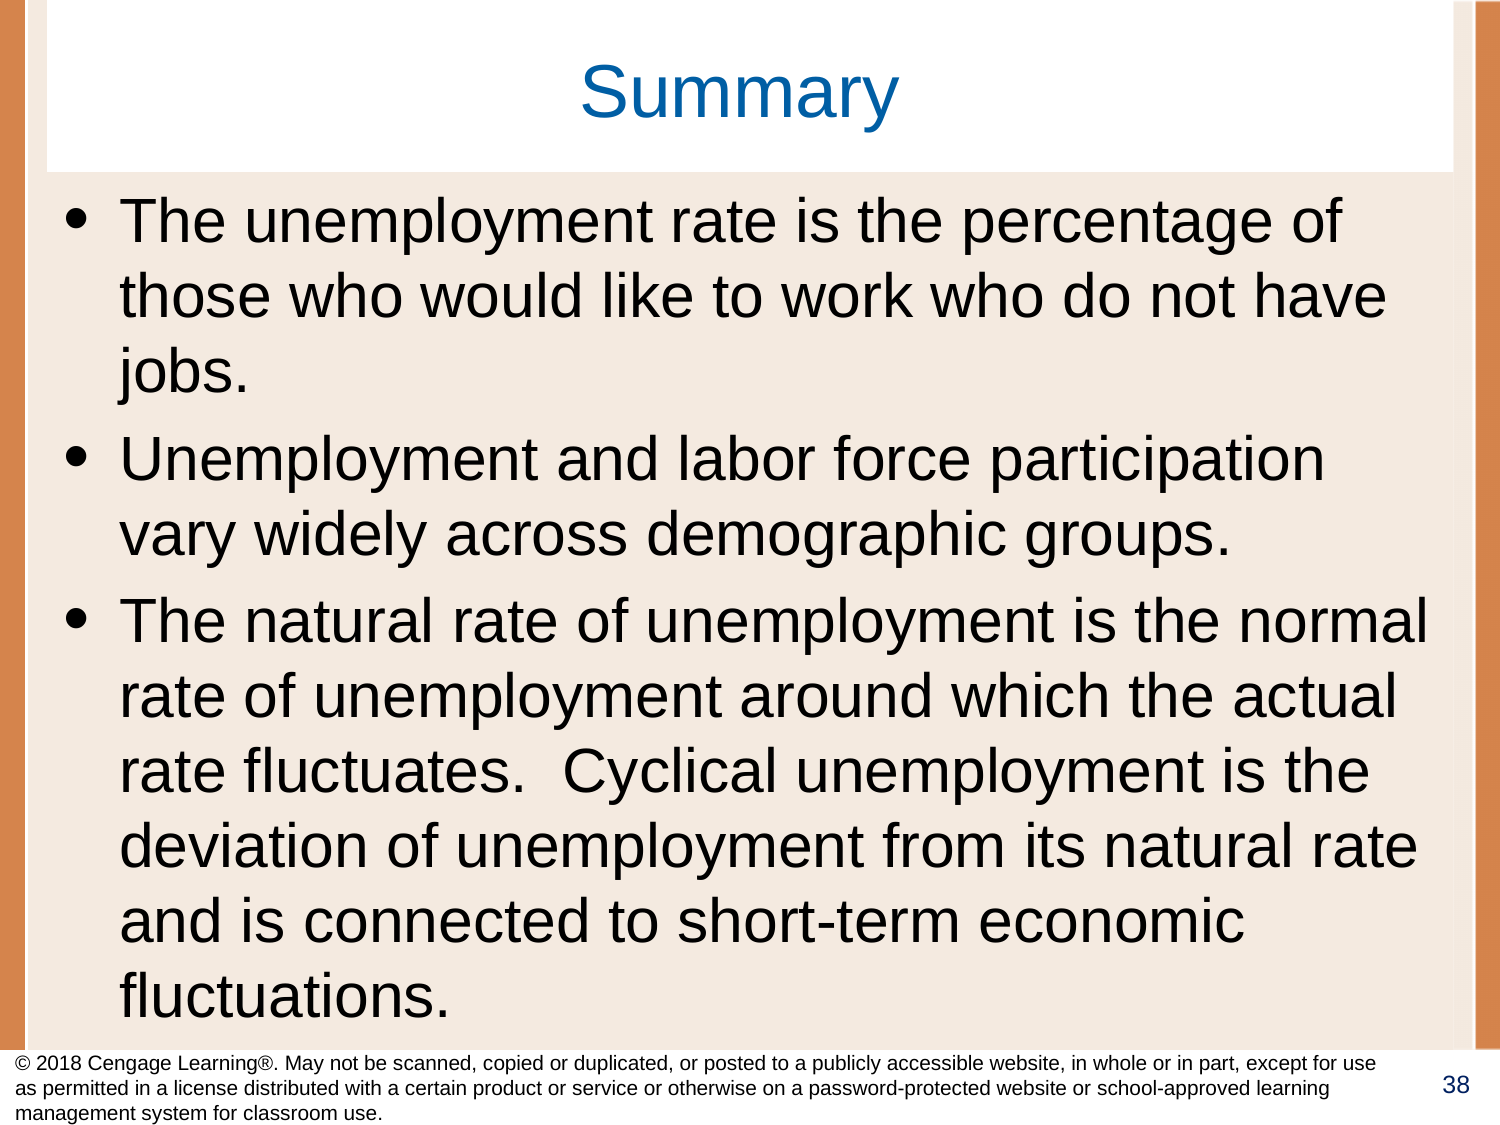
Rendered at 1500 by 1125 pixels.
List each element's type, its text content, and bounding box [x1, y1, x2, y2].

footer © 2018 Cengage Learning®. May not be scanned, copied or duplicated, or posted to a publicly accessible website, in whole or in part, except for use as permitted in a license distributed with a certain product or service or otherwise on a password-protected website or school-approved learning management system for classroom use. [0, 1050, 1412, 1125]
picture [1454, 2, 1500, 1048]
picture [0, 0, 48, 1050]
title Summary [37, 16, 1463, 158]
slide_number 38 [1412, 1060, 1500, 1125]
list The unemployment rate is the percentage of those who would like to work who do not have jobs. Unemployment and labor force participation vary widely across demographic groups. The natural rate of unemployment is the normal rate of unemployment around which the actual rate fluctuates. Cyclical unemployment is the deviation of unemployment from its natural rate and is connected to short-term economic fluctuations. [48, 172, 1475, 1063]
